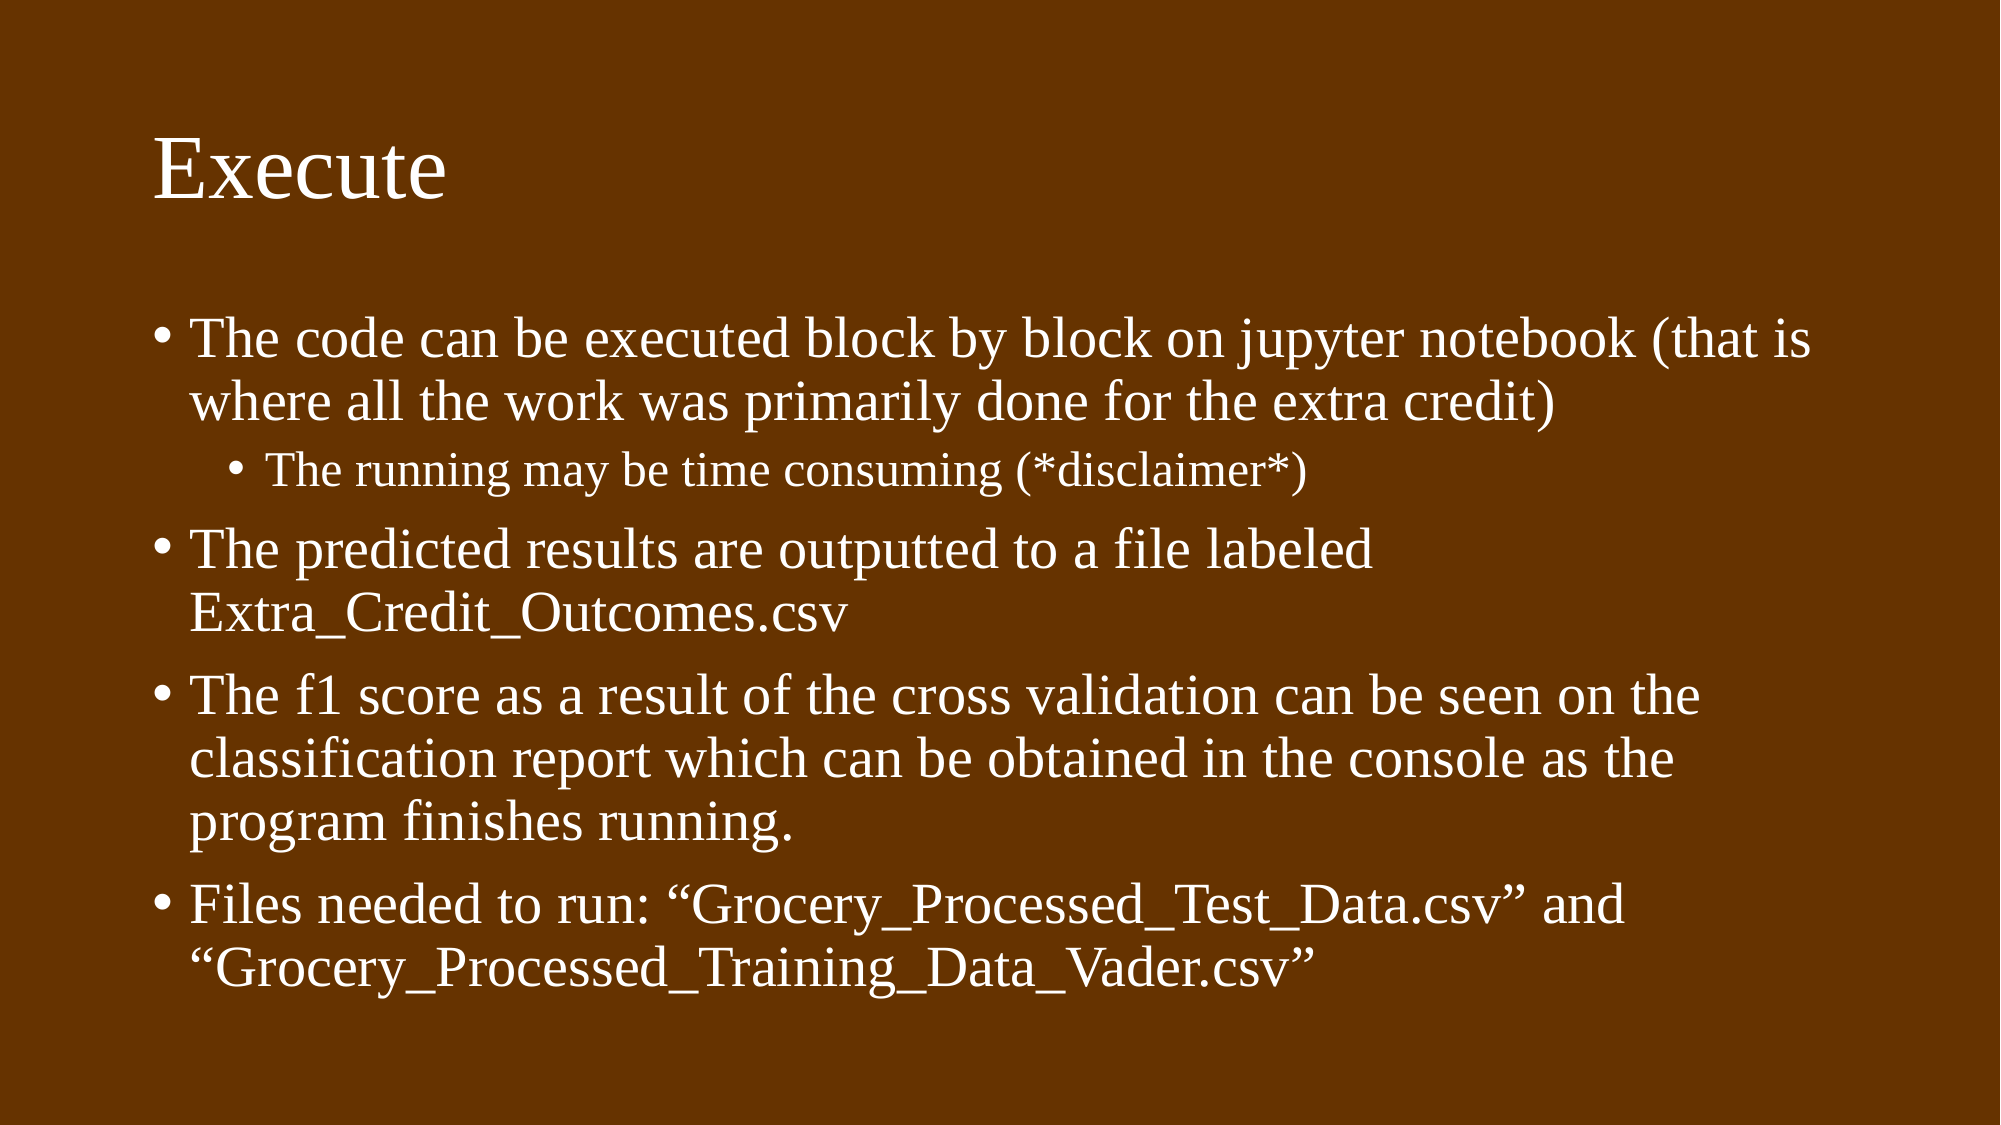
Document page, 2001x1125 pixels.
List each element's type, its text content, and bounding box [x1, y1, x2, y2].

list The code can be executed block by block on jupyter notebook (that is where all the work was primarily done for the extra credit) The running may be time consuming (*disclaimer*) The predicted results are outputted to a file labeled Extra_Credit_Outcomes.csv The f1 score as a result of the cross validation can be seen on the classification report which can be obtained in the console as the program finishes running. Files needed to run: “Grocery_Processed_Test_Data.csv” and “Grocery_Processed_Training_Data_Vader.csv” [137, 299, 1863, 1079]
title Execute [137, 59, 1863, 278]
